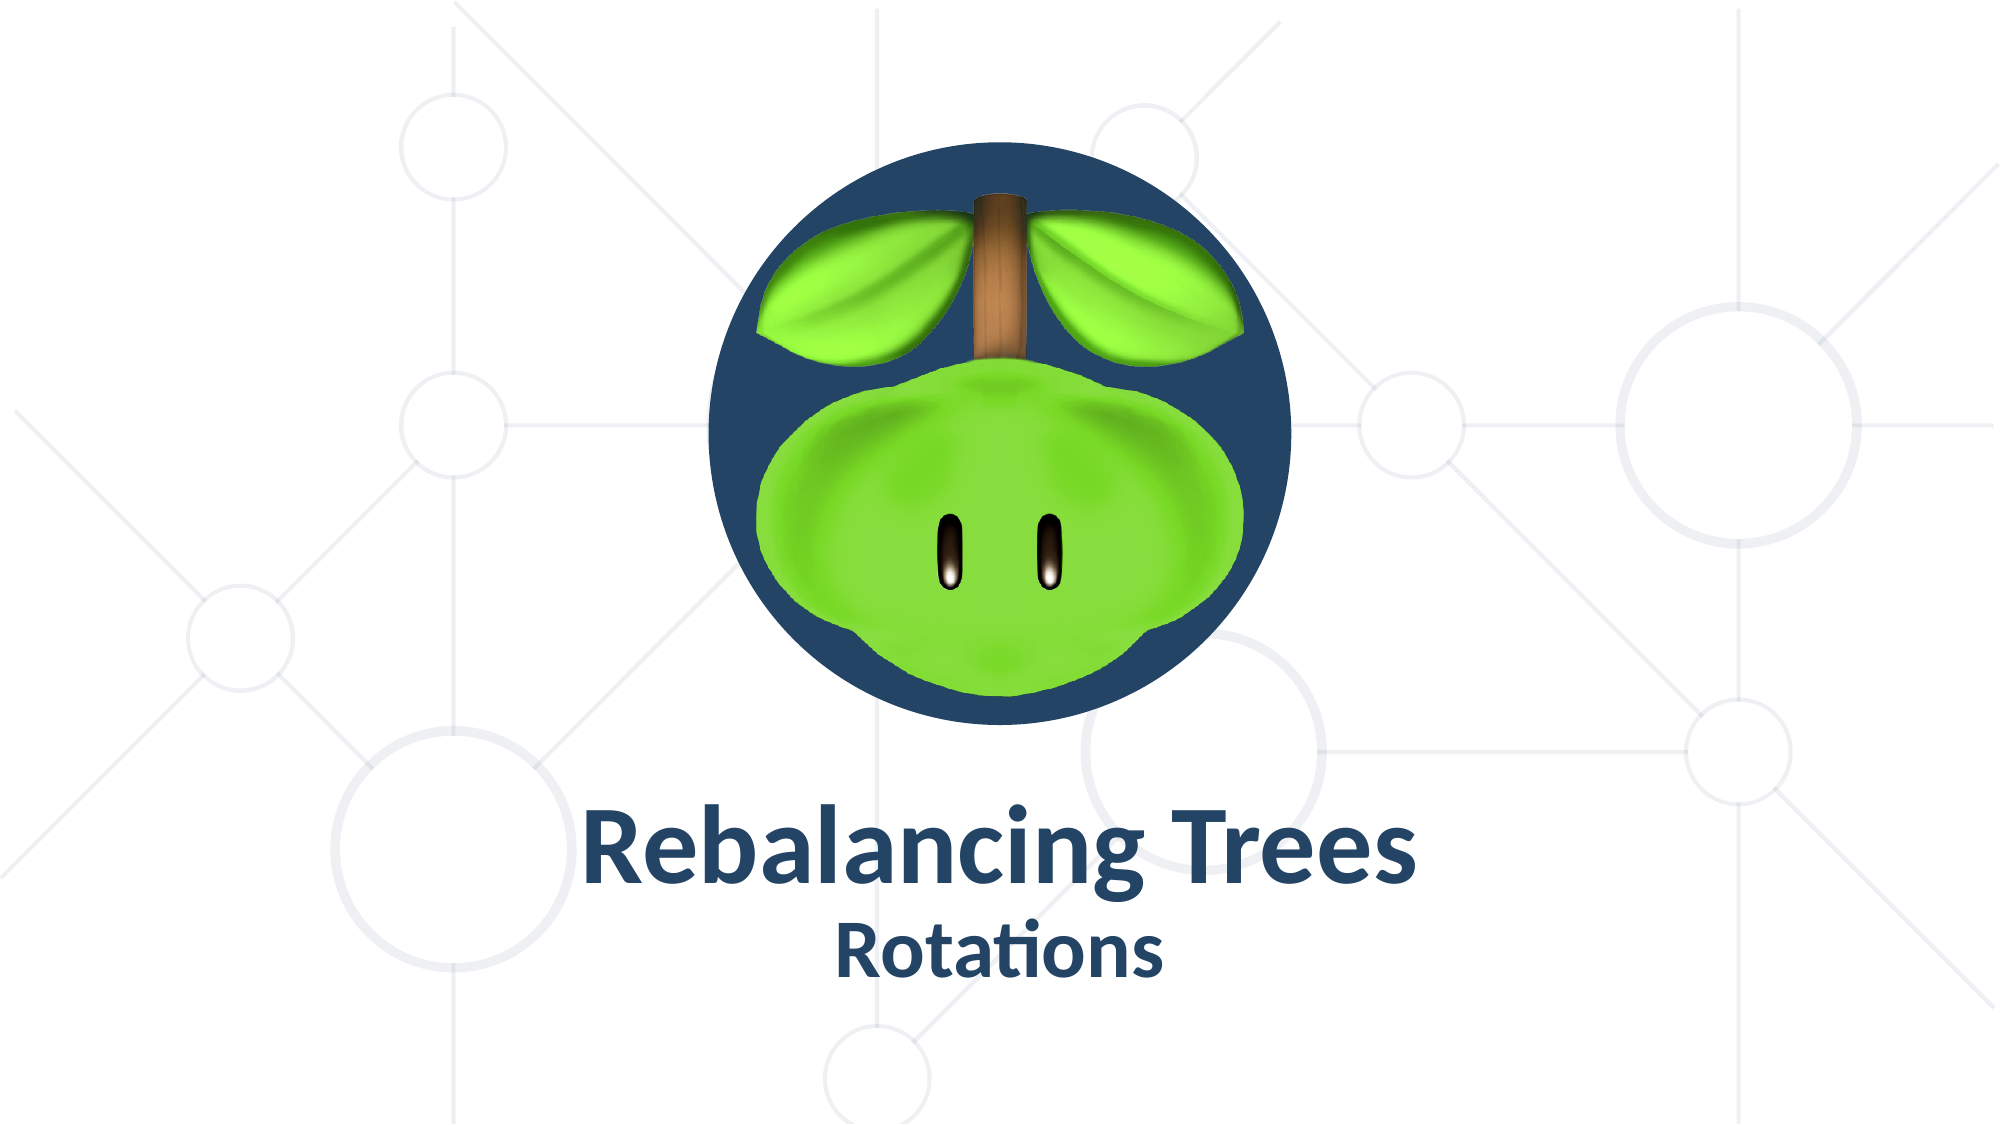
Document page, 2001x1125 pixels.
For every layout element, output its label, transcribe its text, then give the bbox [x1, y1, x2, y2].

list Rebalancing Trees [100, 771, 1900, 898]
picture [755, 193, 1244, 697]
list Rotations [100, 900, 1900, 983]
